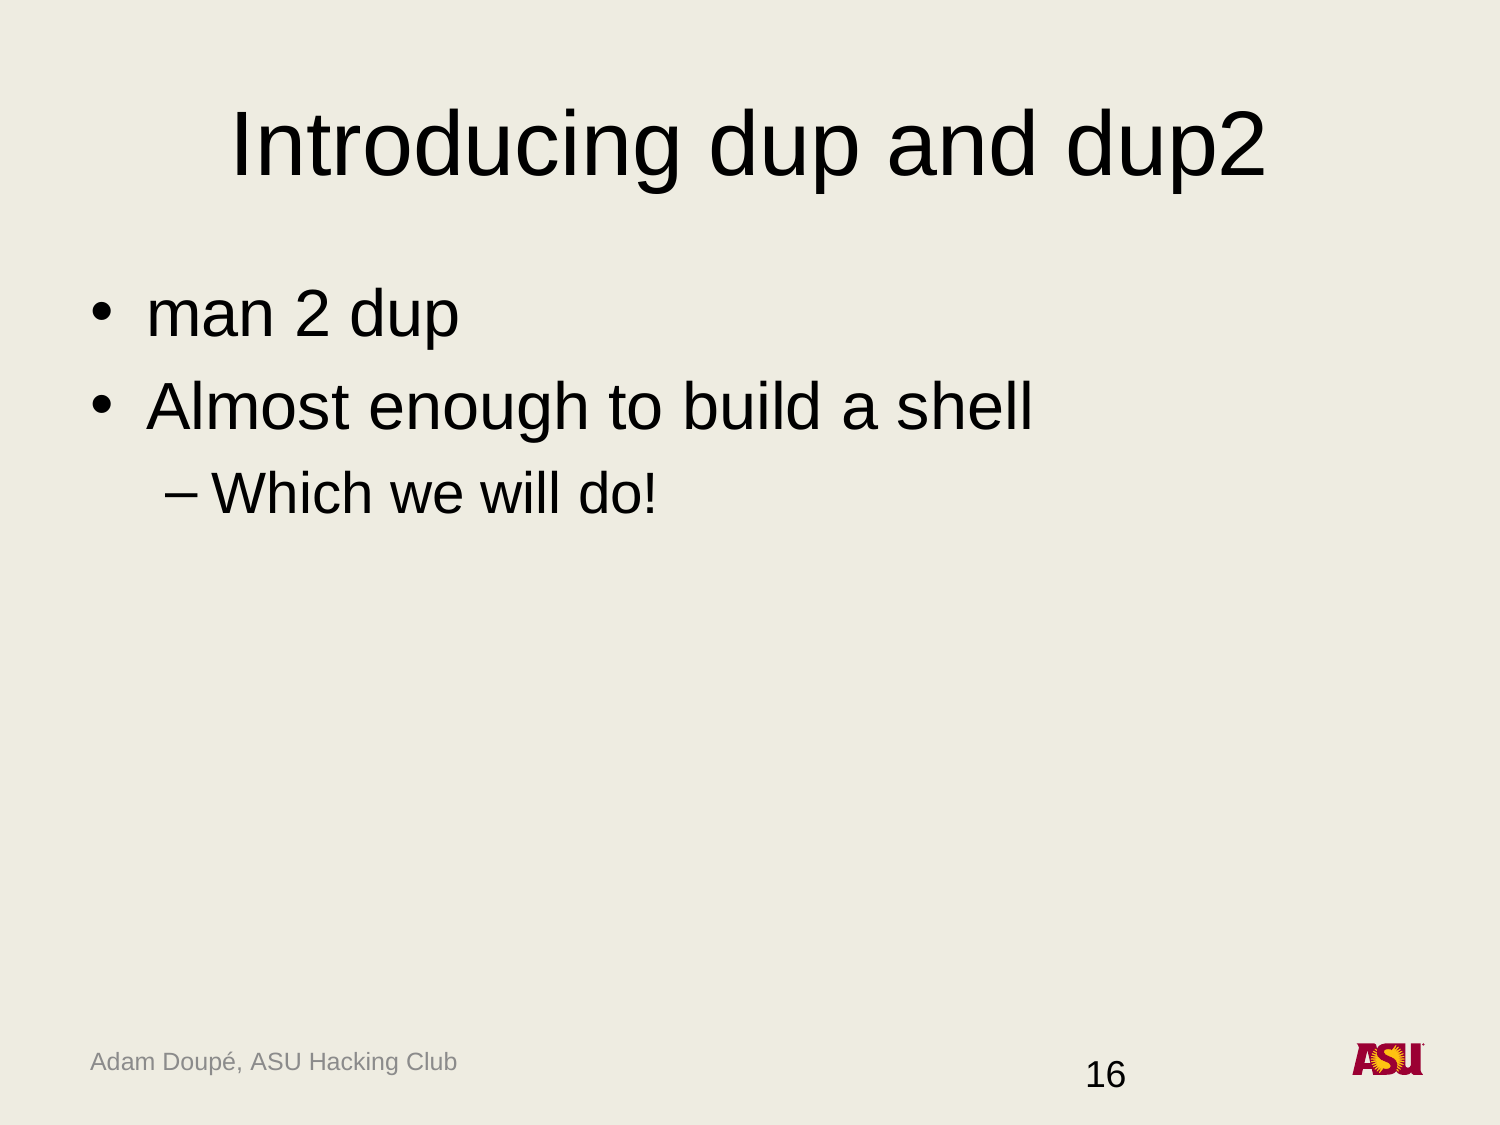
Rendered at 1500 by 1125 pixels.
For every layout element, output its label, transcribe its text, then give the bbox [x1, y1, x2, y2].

list man 2 dup Almost enough to build a shell Which we will do! [75, 262, 1425, 1005]
title Introducing dup and dup2 [75, 45, 1425, 233]
slide_number 16 [1070, 1042, 1421, 1103]
